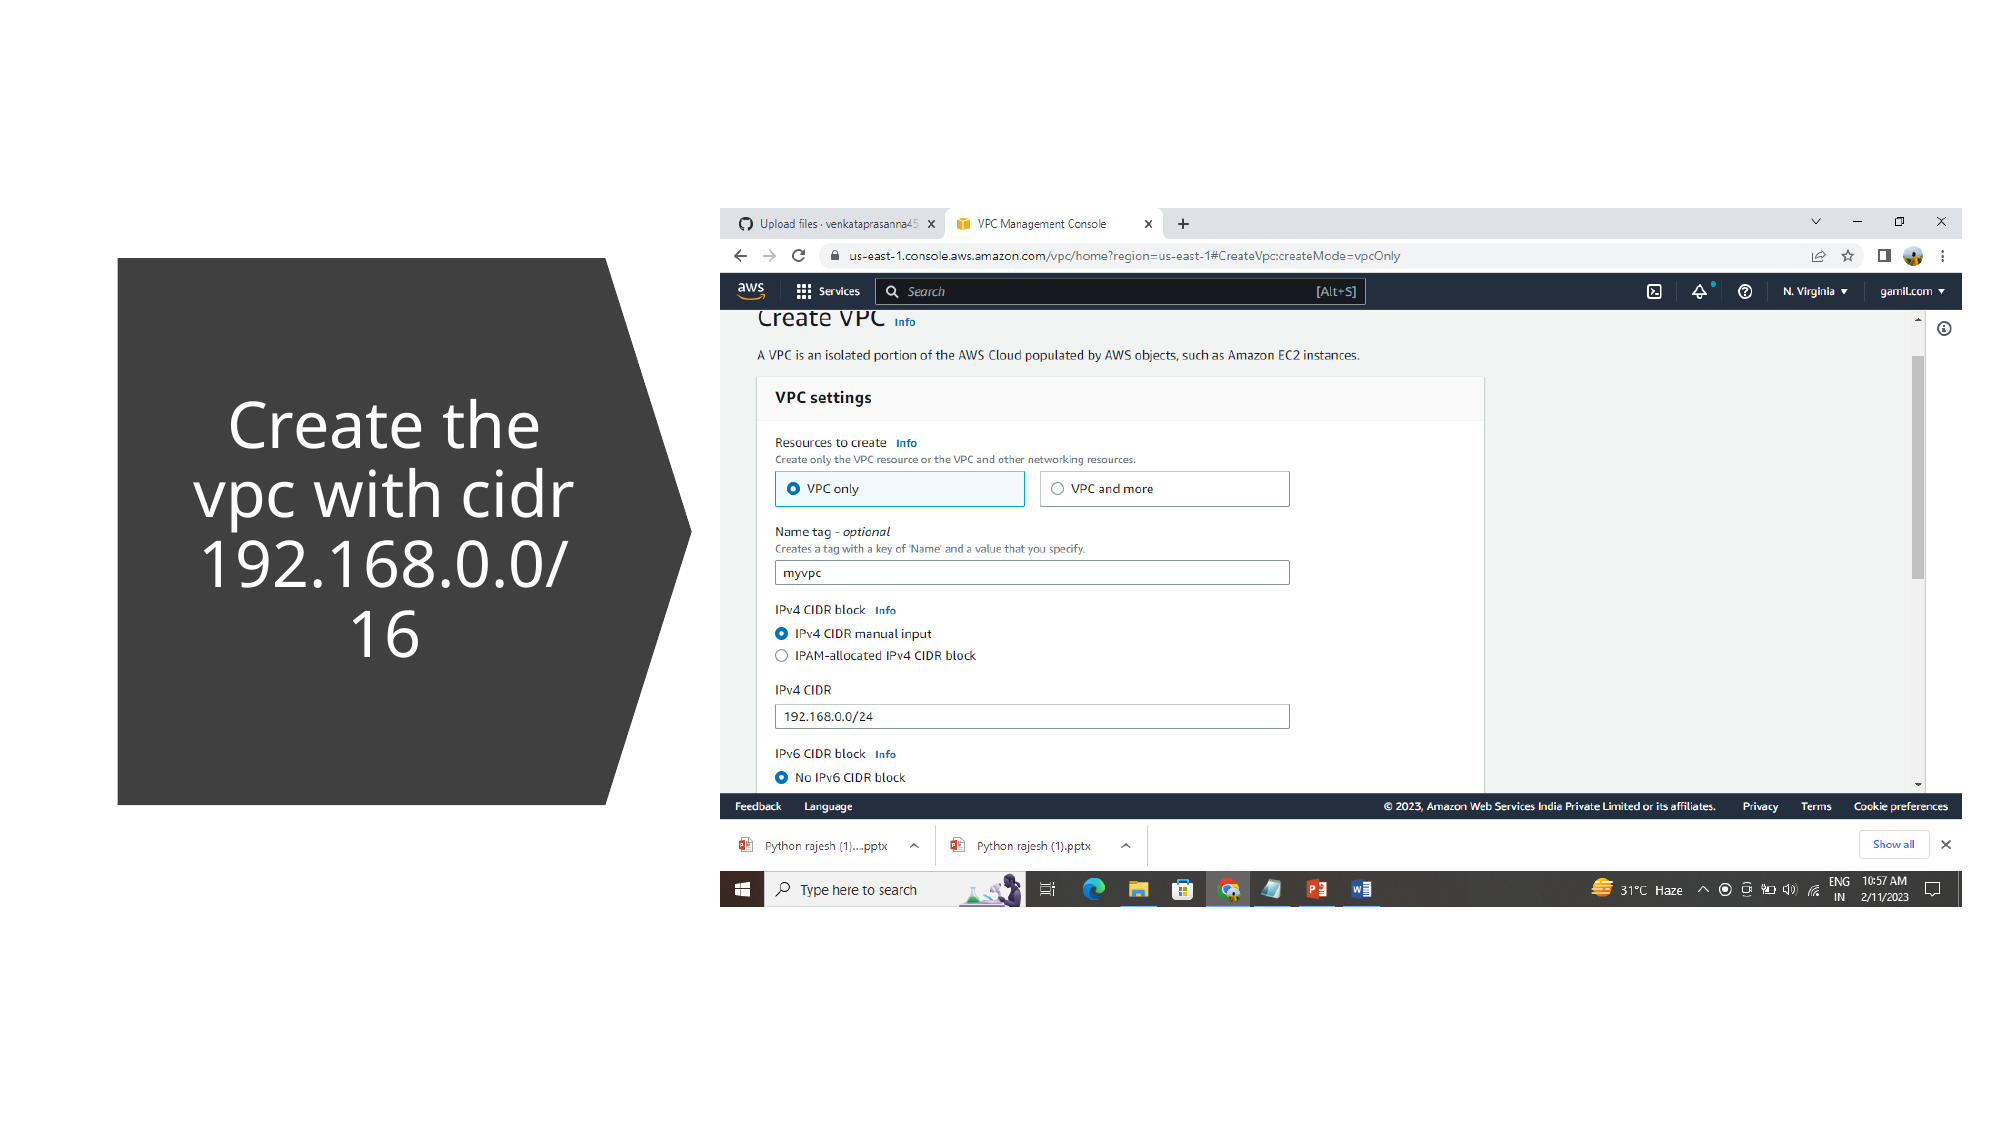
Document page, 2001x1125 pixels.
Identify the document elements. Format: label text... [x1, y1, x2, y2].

title Create the vpc with cidr 192.168.0.0/16 [168, 322, 601, 741]
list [720, 208, 1962, 907]
text_box [116, 257, 693, 807]
